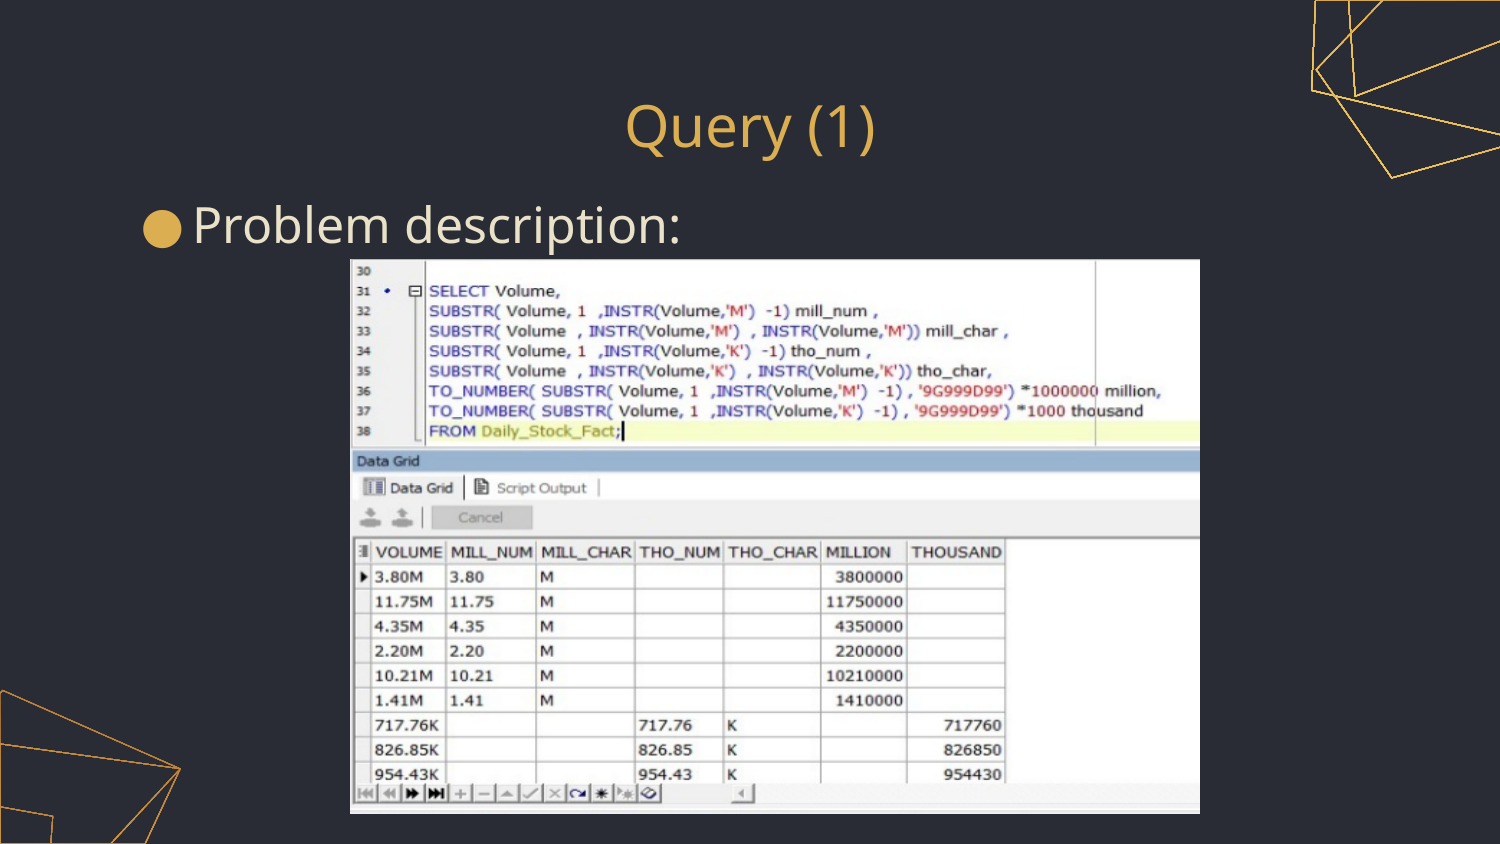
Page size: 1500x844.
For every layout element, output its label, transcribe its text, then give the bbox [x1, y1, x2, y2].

title Query (1) [327, 88, 1173, 160]
subtitle Problem description: [102, 178, 1365, 761]
picture [349, 259, 1201, 814]
